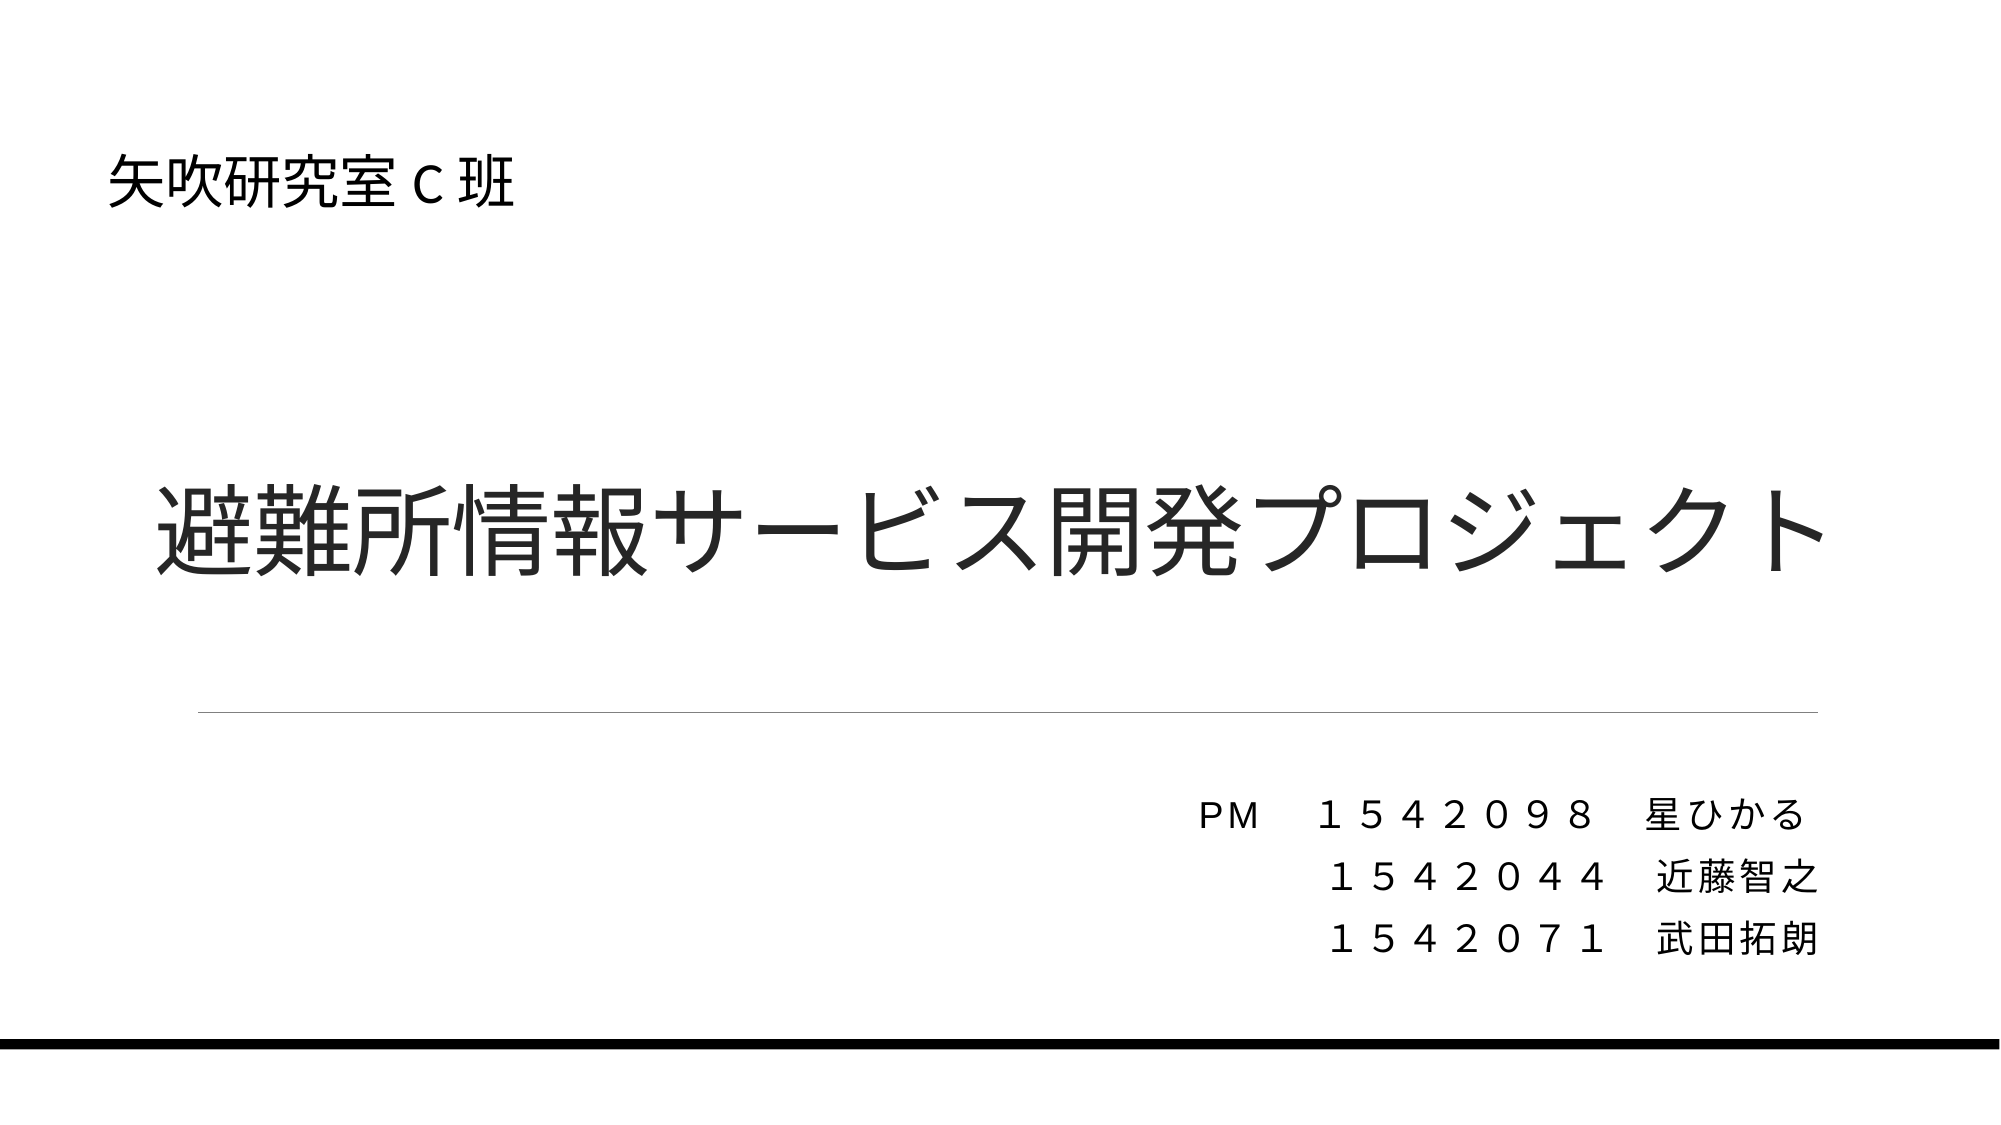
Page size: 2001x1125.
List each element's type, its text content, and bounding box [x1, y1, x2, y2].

title 避難所情報サービス開発プロジェクト [139, 346, 2000, 729]
text_box 矢吹研究室C班 [92, 137, 1459, 223]
subtitle PM １５４２０９８ 星ひかる １５４２０４４ 近藤智之 １５４２０７１ 武田拓朗 [1183, 788, 1840, 976]
